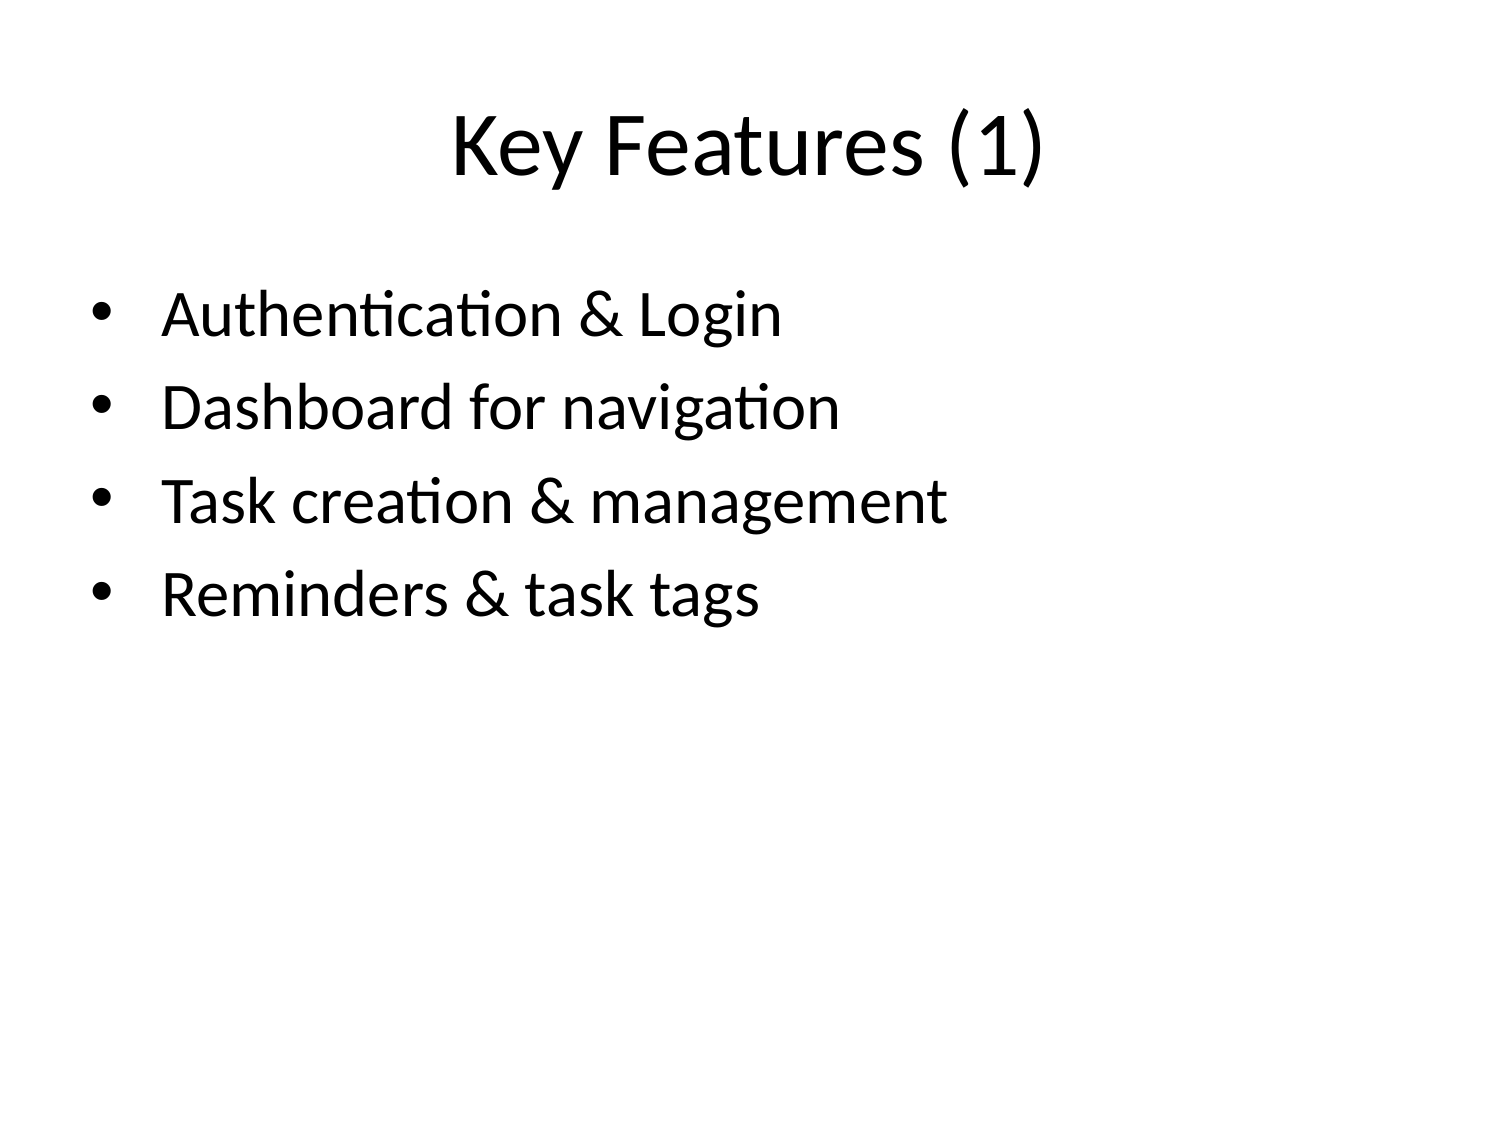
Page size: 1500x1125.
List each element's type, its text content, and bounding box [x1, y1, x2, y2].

title Key Features (1) [75, 45, 1425, 233]
list Authentication & Login Dashboard for navigation Task creation & management Reminders & task tags [75, 262, 1425, 1005]
